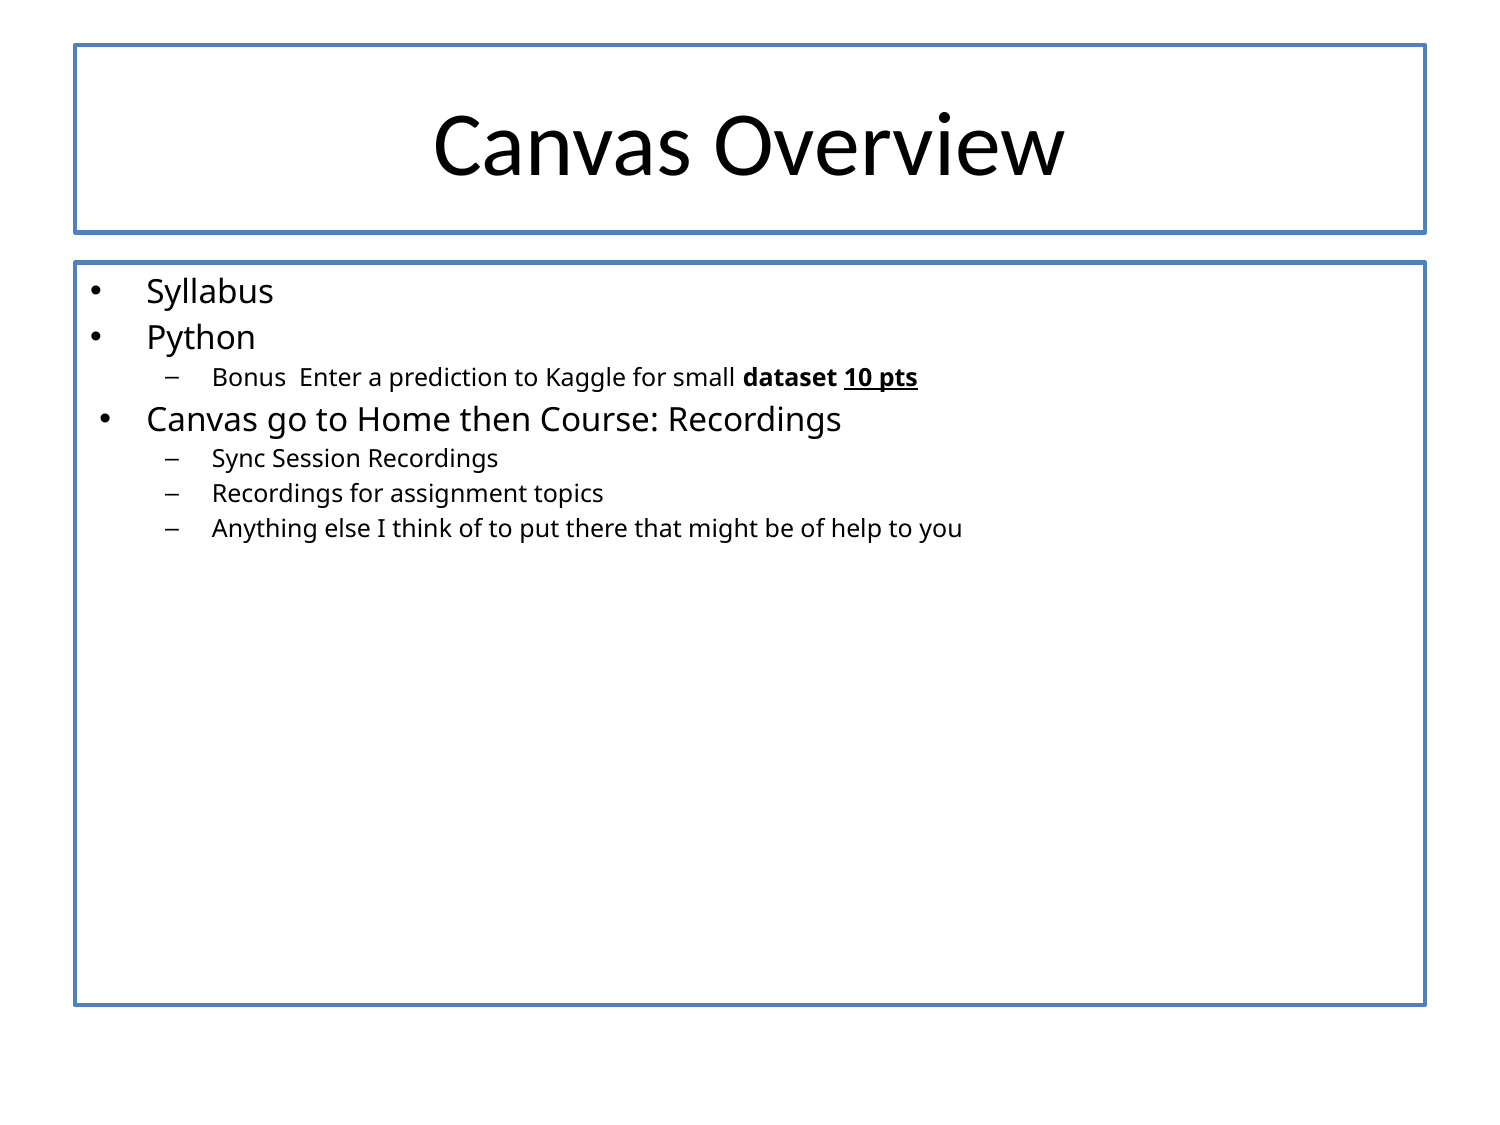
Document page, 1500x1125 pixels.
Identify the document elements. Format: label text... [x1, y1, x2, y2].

title Canvas Overview [73, 43, 1427, 235]
list Syllabus Python Bonus Enter a prediction to Kaggle for small dataset 10 pts Canvas go to Home then Course: Recordings Sync Session Recordings Recordings for assignment topics Anything else I think of to put there that might be of help to you [73, 260, 1427, 1007]
